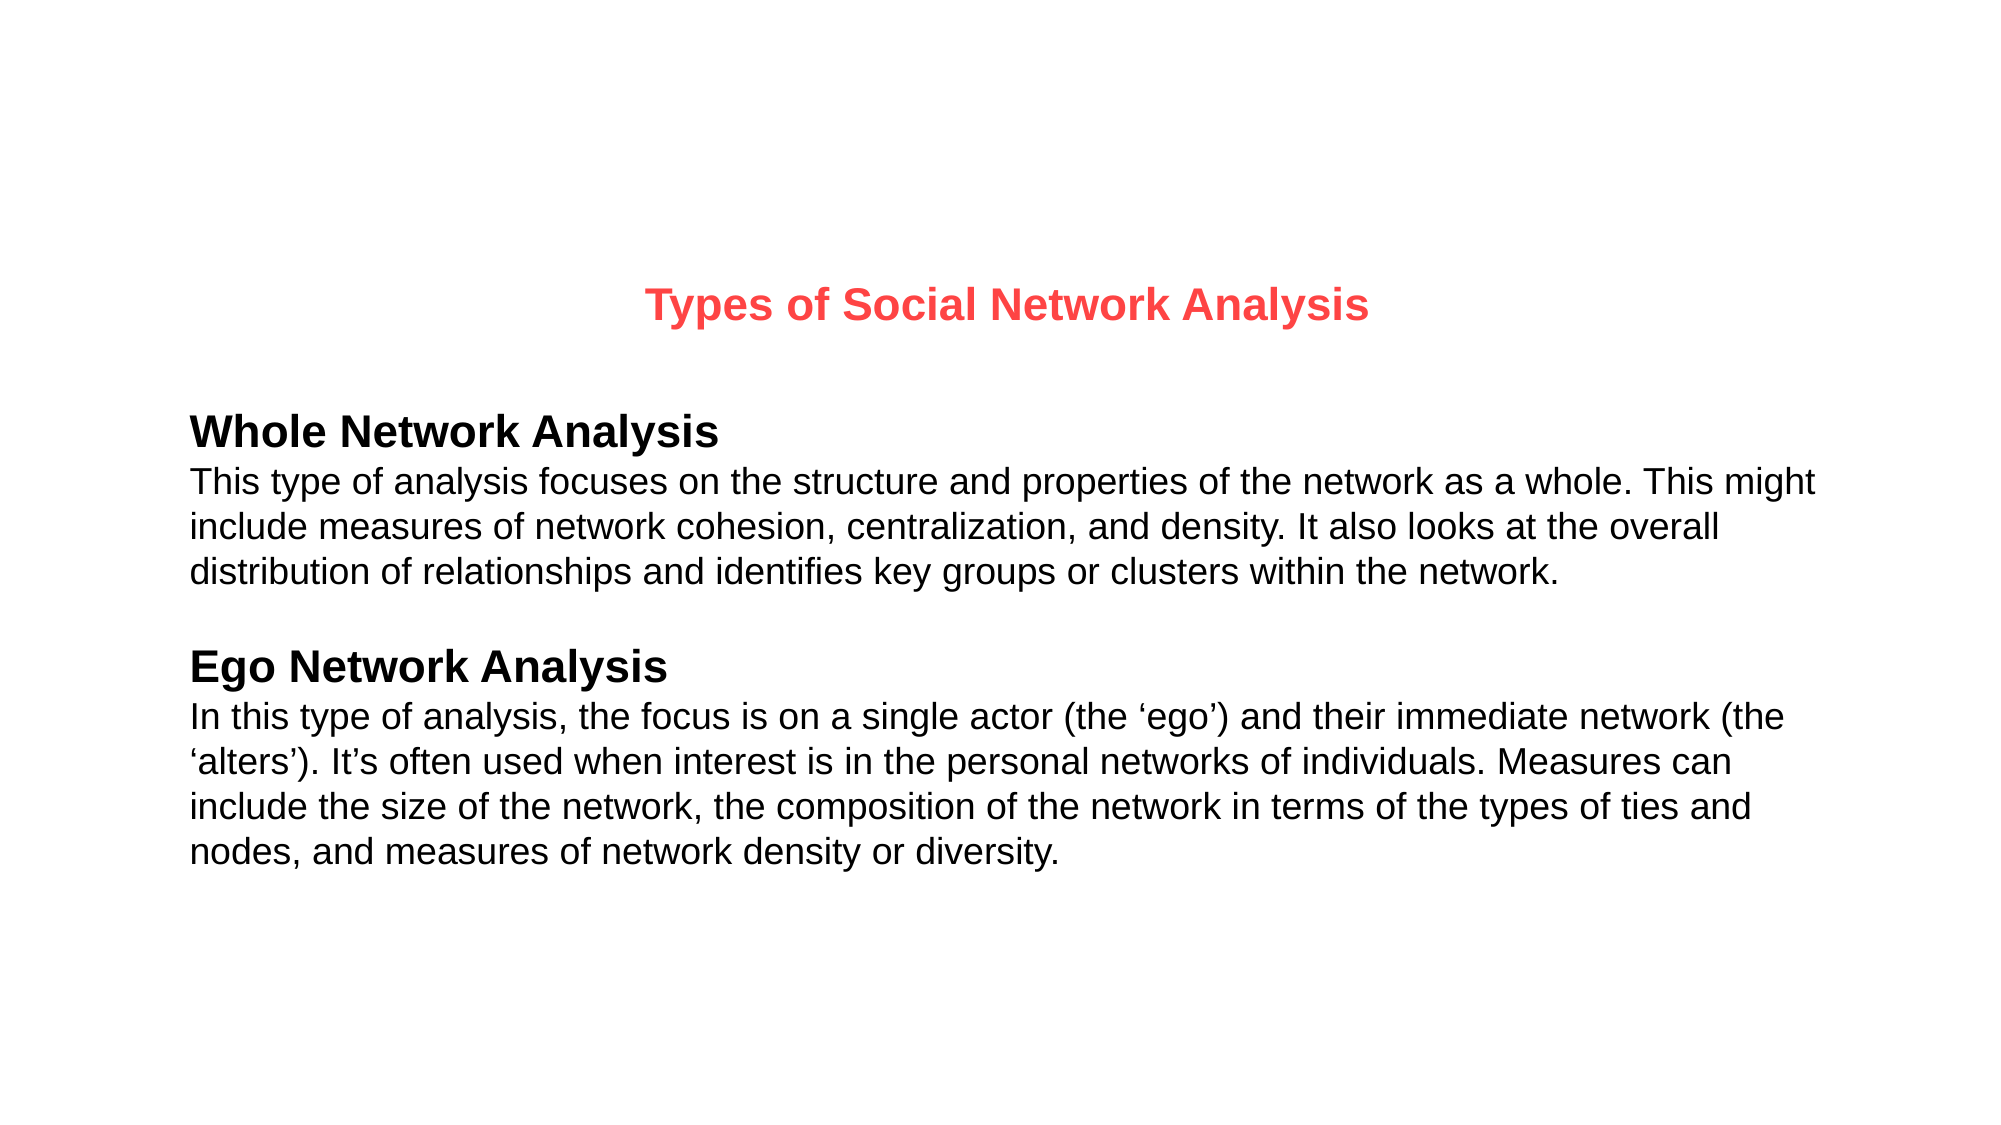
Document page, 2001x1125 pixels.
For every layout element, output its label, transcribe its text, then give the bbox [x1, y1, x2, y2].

text_box Whole Network Analysis This type of analysis focuses on the structure and properties of the network as a whole. This might include measures of network cohesion, centralization, and density. It also looks at the overall distribution of relationships and identifies key groups or clusters within the network. Ego Network Analysis In this type of analysis, the focus is on a single actor (the ‘ego’) and their immediate network (the ‘alters’). It’s often used when interest is in the personal networks of individuals. Measures can include the size of the network, the composition of the network in terms of the types of ties and nodes, and measures of network density or diversity. [174, 304, 1869, 909]
text_box Types of Social Network Analysis [146, 267, 1869, 370]
